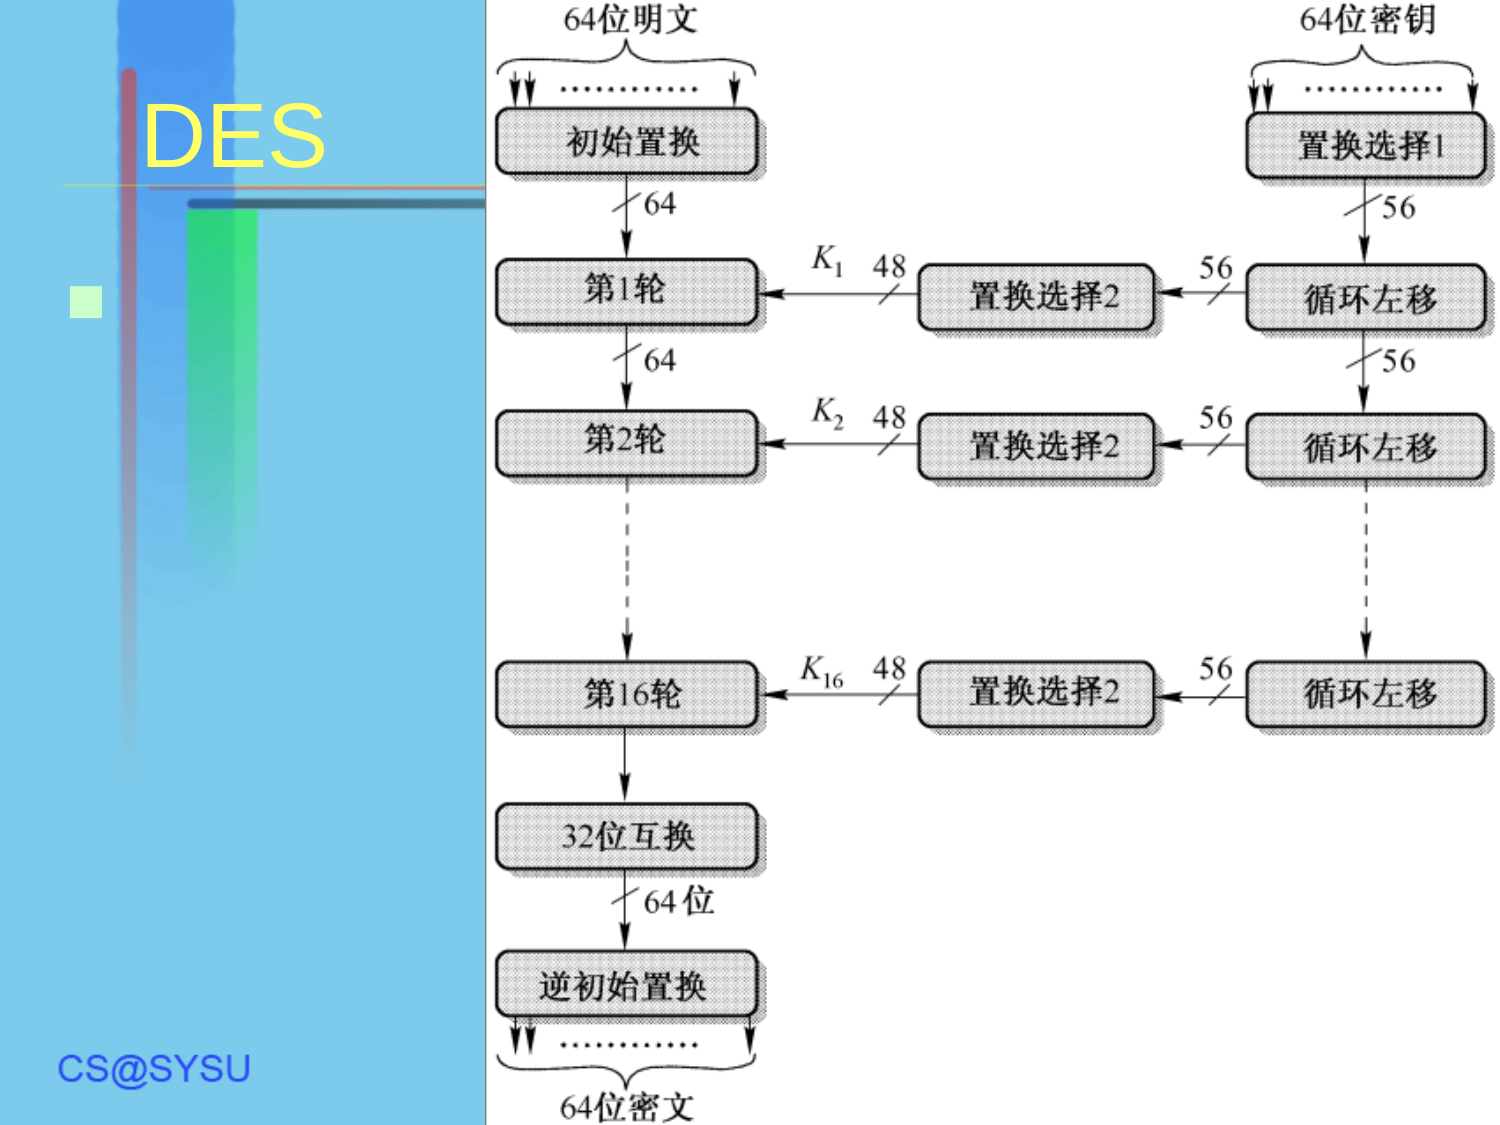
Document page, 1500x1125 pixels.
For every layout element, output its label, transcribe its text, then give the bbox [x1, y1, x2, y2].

picture [0, 0, 1500, 1125]
title DES [49, 37, 480, 226]
list [49, 262, 480, 1001]
